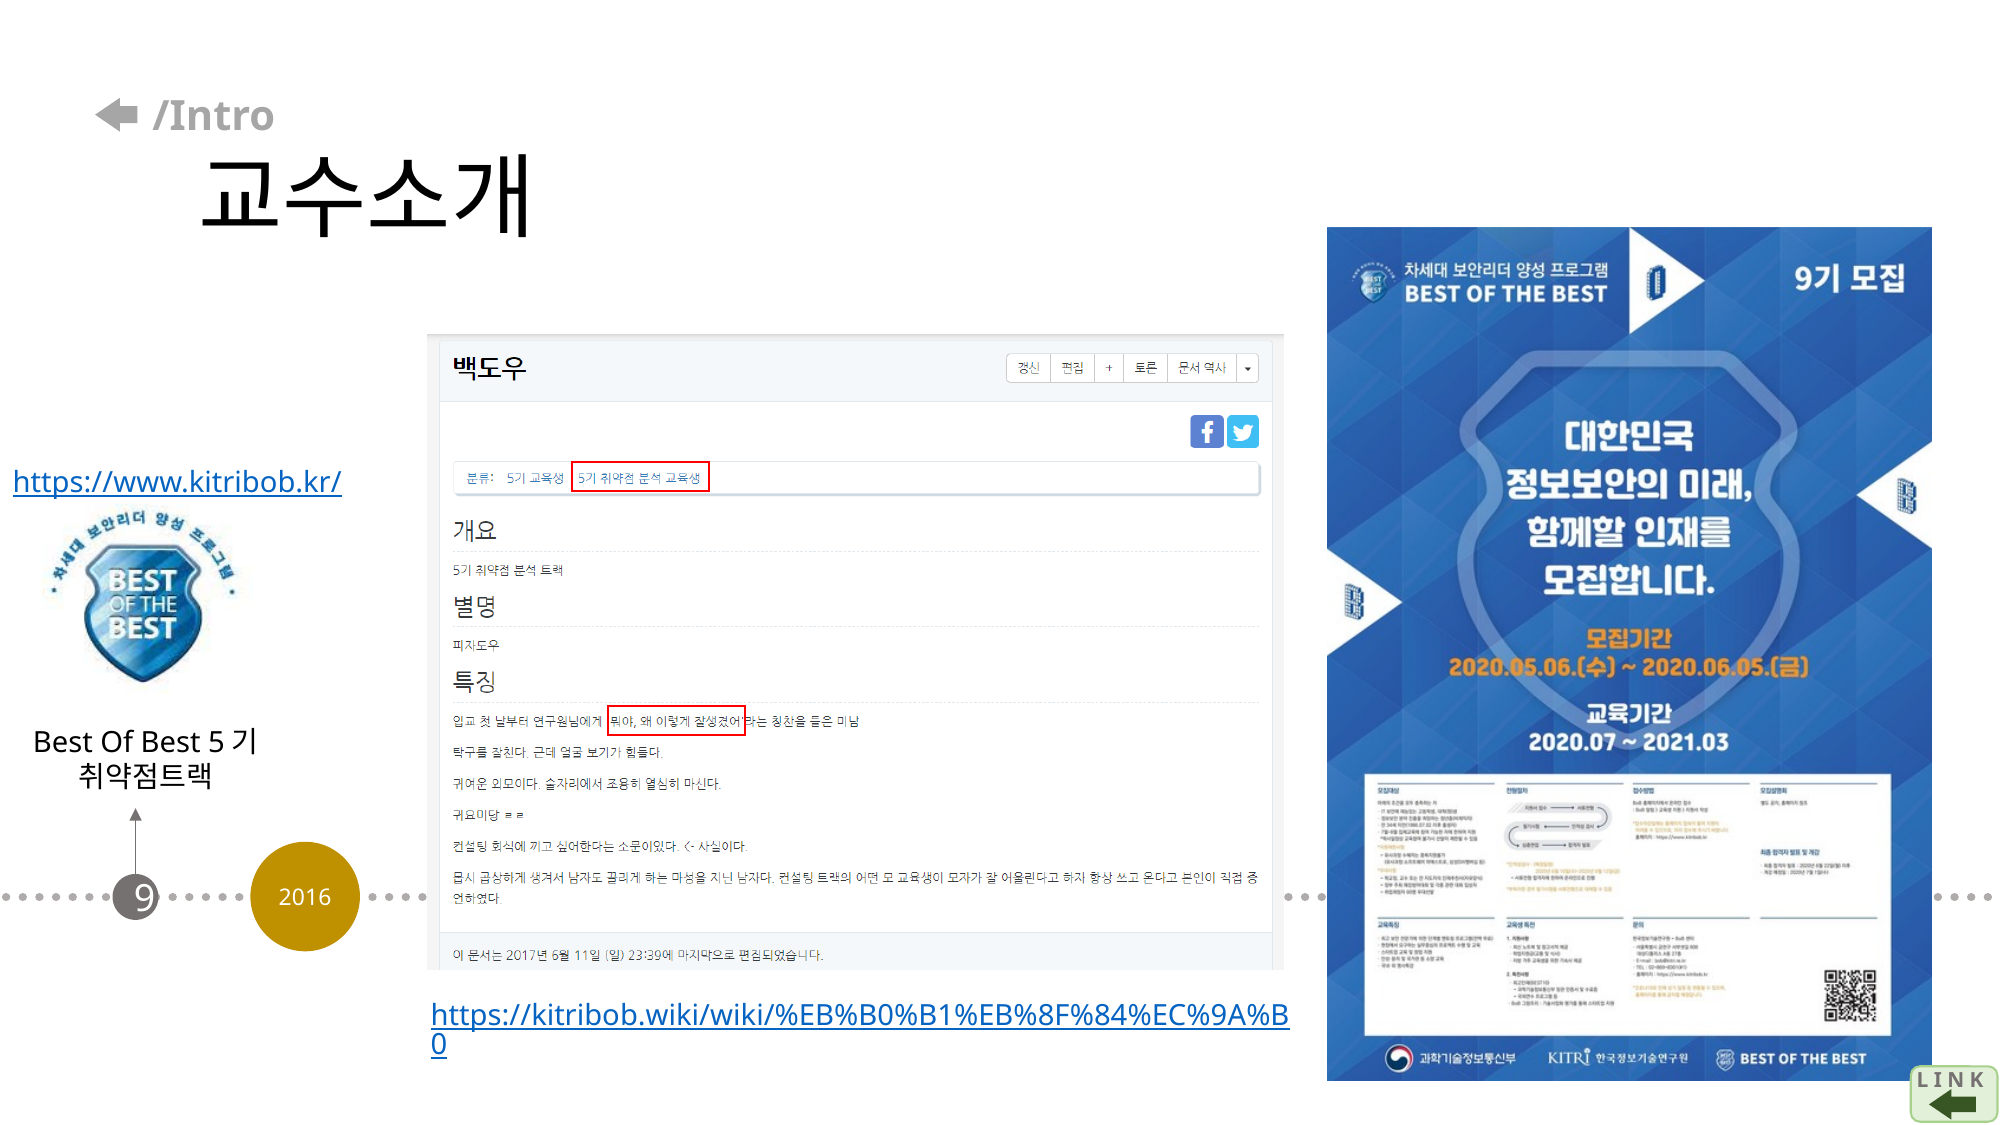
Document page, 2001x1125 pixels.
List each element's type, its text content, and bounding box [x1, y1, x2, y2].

title /Intro 교수소개 [137, 59, 1863, 278]
text_box 9 [111, 872, 160, 897]
text_box https://kitribob.wiki/wiki/%EB%B0%B1%EB%8F%84%EC%9A%B0 [415, 988, 1309, 1044]
text_box https://www.kitribob.kr/ [0, 456, 359, 511]
text_box [93, 95, 139, 134]
picture [21, 483, 265, 711]
text_box 9 [111, 898, 160, 921]
text_box Best Of Best 5기 취약점트랙 [0, 716, 340, 802]
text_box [1901, 1059, 2000, 1125]
text_box 2016 [249, 840, 361, 897]
text_box 2016 [249, 898, 361, 953]
picture [427, 333, 1284, 971]
picture [1327, 227, 1932, 1081]
